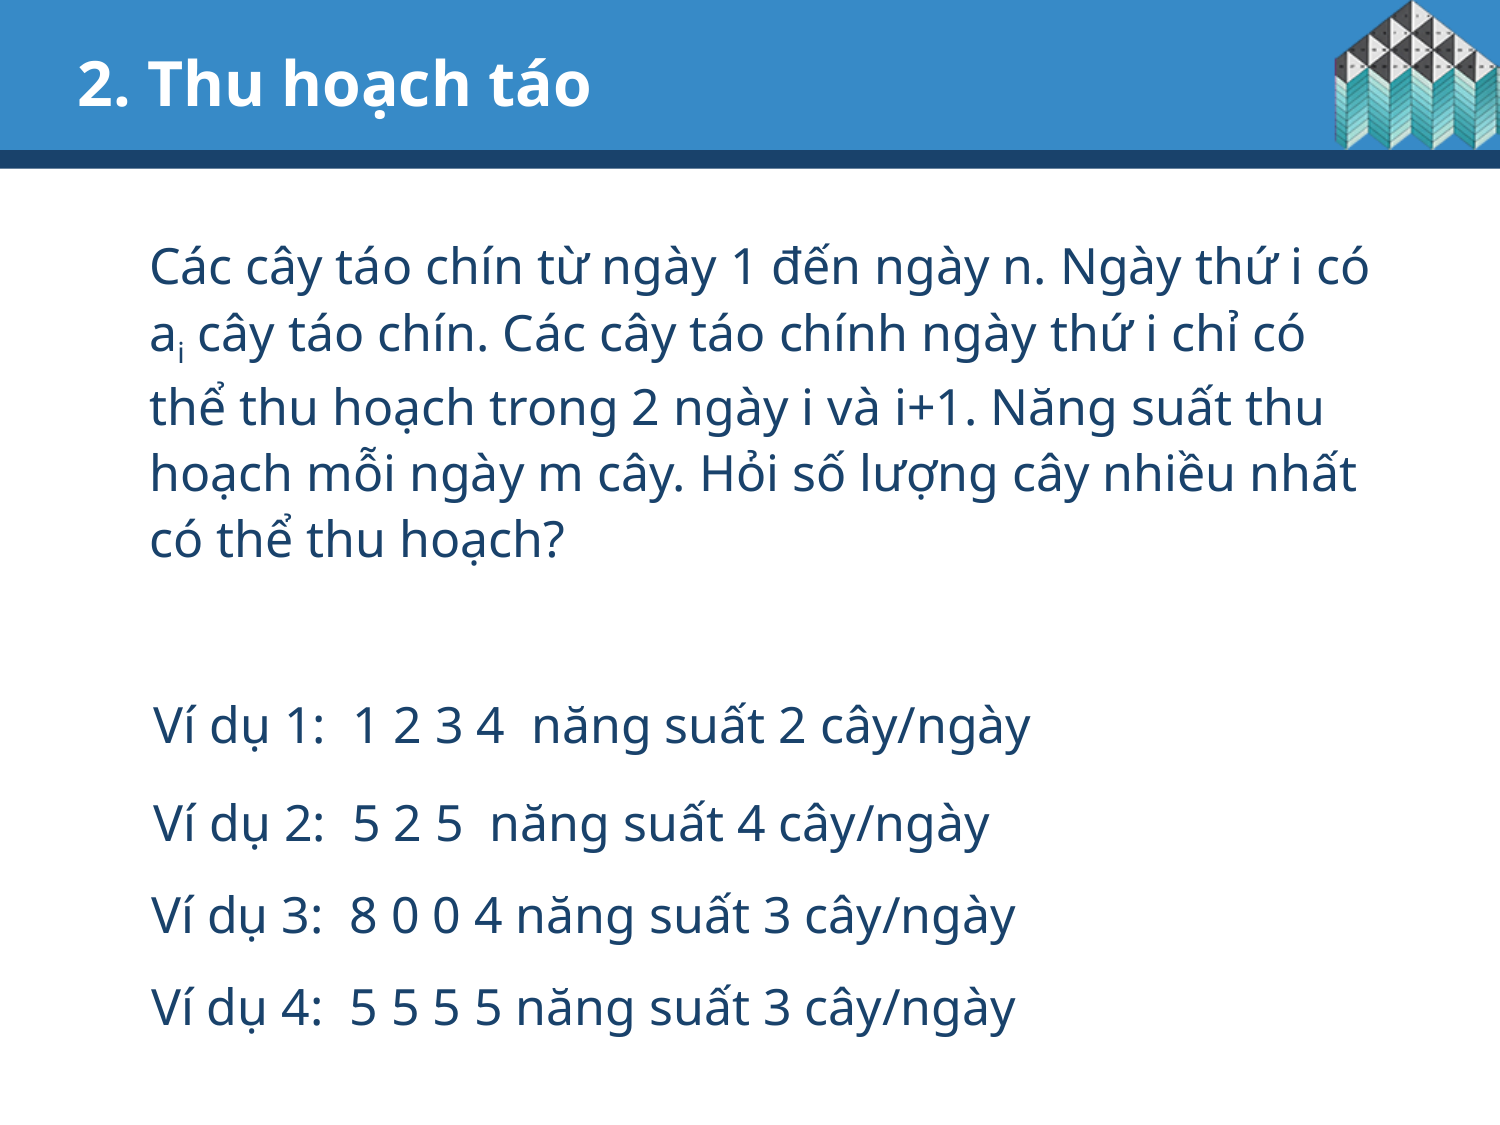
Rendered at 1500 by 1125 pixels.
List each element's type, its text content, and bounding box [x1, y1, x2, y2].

text_box Ví dụ 2: 5 2 5 năng suất 4 cây/ngày [73, 778, 1130, 860]
title 2. Thu hoạch táo [62, 24, 1500, 138]
text_box Ví dụ 4: 5 5 5 5 năng suất 3 cây/ngày [70, 962, 1171, 1043]
text_box Ví dụ 1: 1 2 3 4 năng suất 2 cây/ngày [73, 680, 1199, 761]
picture [0, 1, 1500, 150]
text_box Ví dụ 3: 8 0 0 4 năng suất 3 cây/ngày [70, 870, 1366, 952]
list Các cây táo chín từ ngày 1 đến ngày n. Ngày thứ i có ai cây táo chín. Các cây táo chính ngày thứ i chỉ có thể thu hoạch trong 2 ngày i và i+1. Năng suất thu hoạch mỗi ngày m cây. Hỏi số lượng cây nhiều nhất có thể thu hoạch? [68, 220, 1413, 566]
